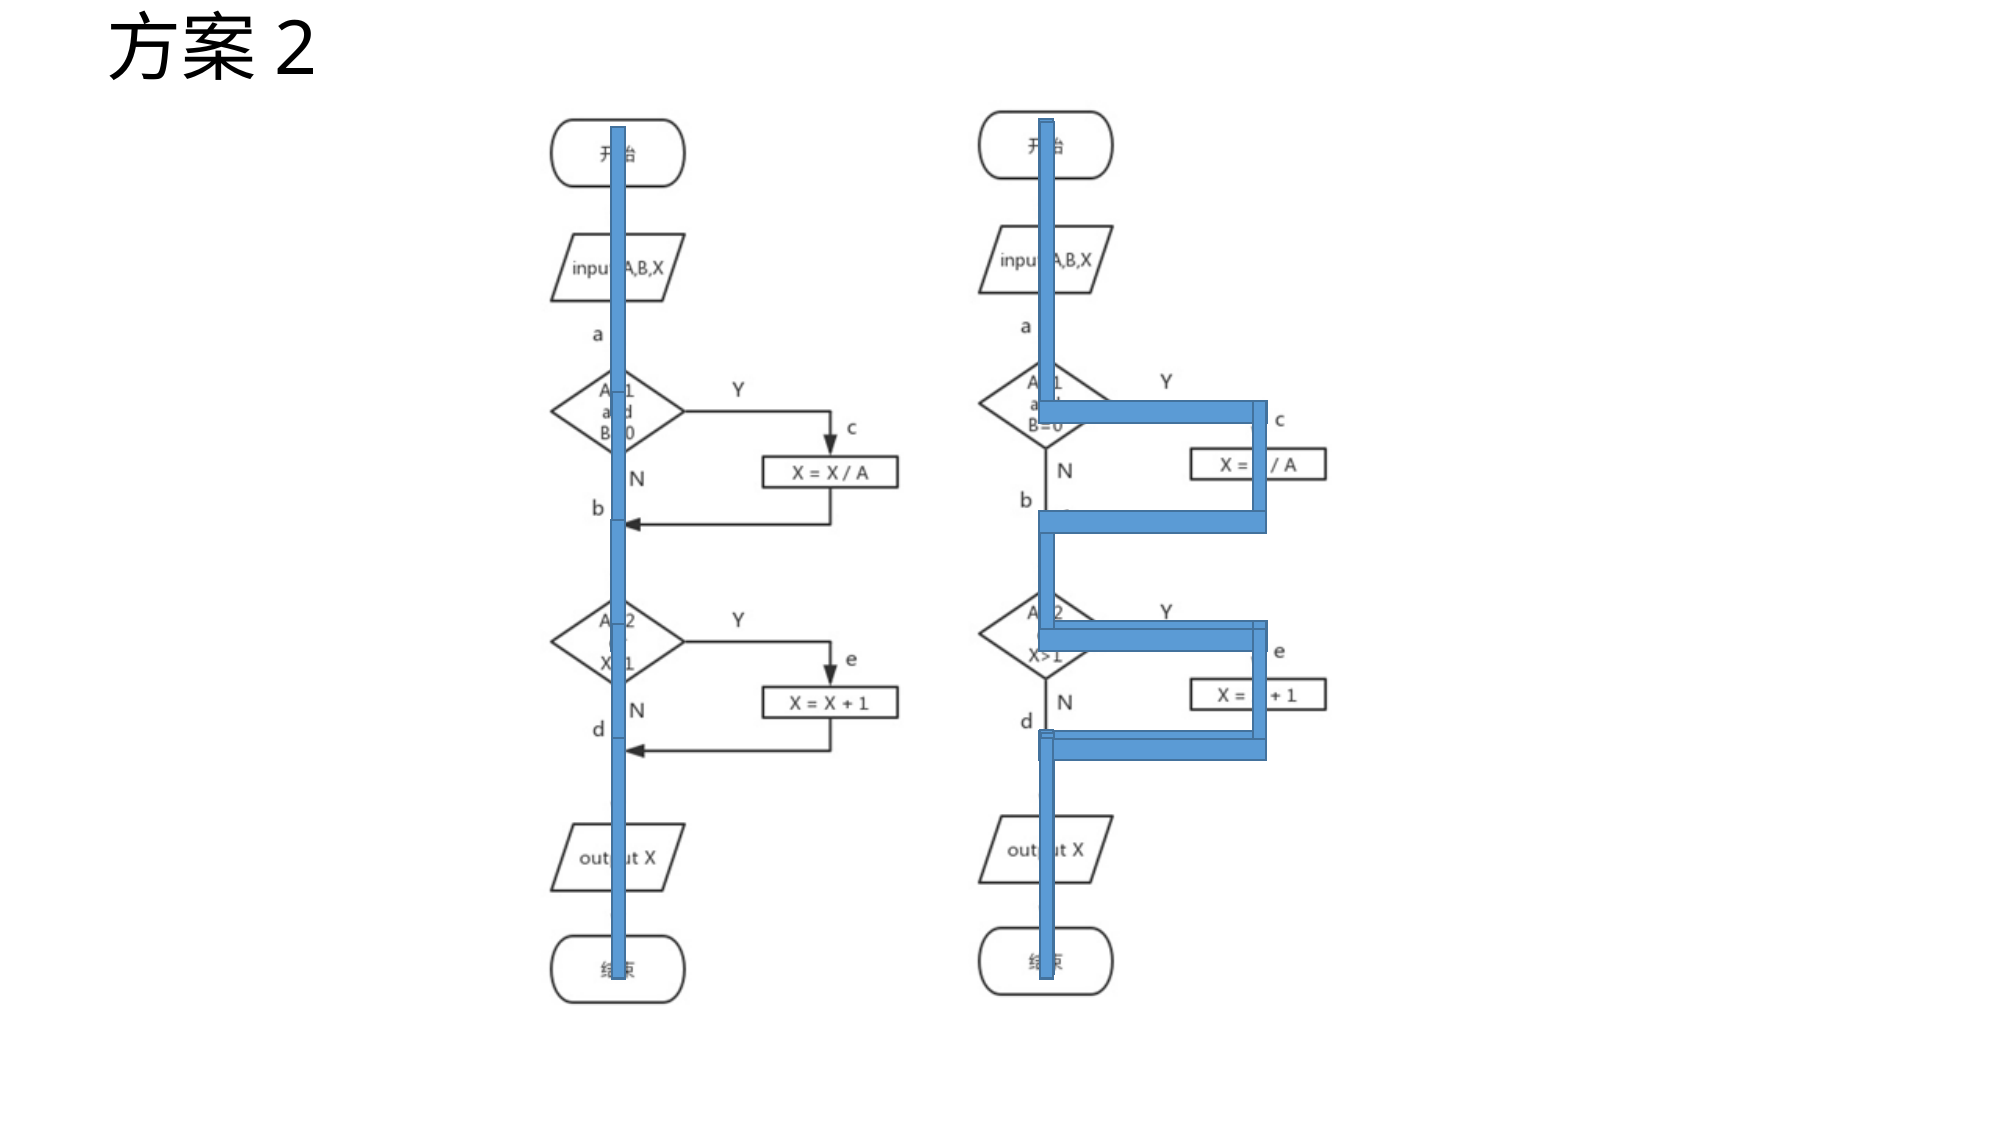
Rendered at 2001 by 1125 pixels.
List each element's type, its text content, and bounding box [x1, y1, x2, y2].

picture [497, 92, 1482, 1040]
text_box 方案2 [91, 31, 1817, 70]
